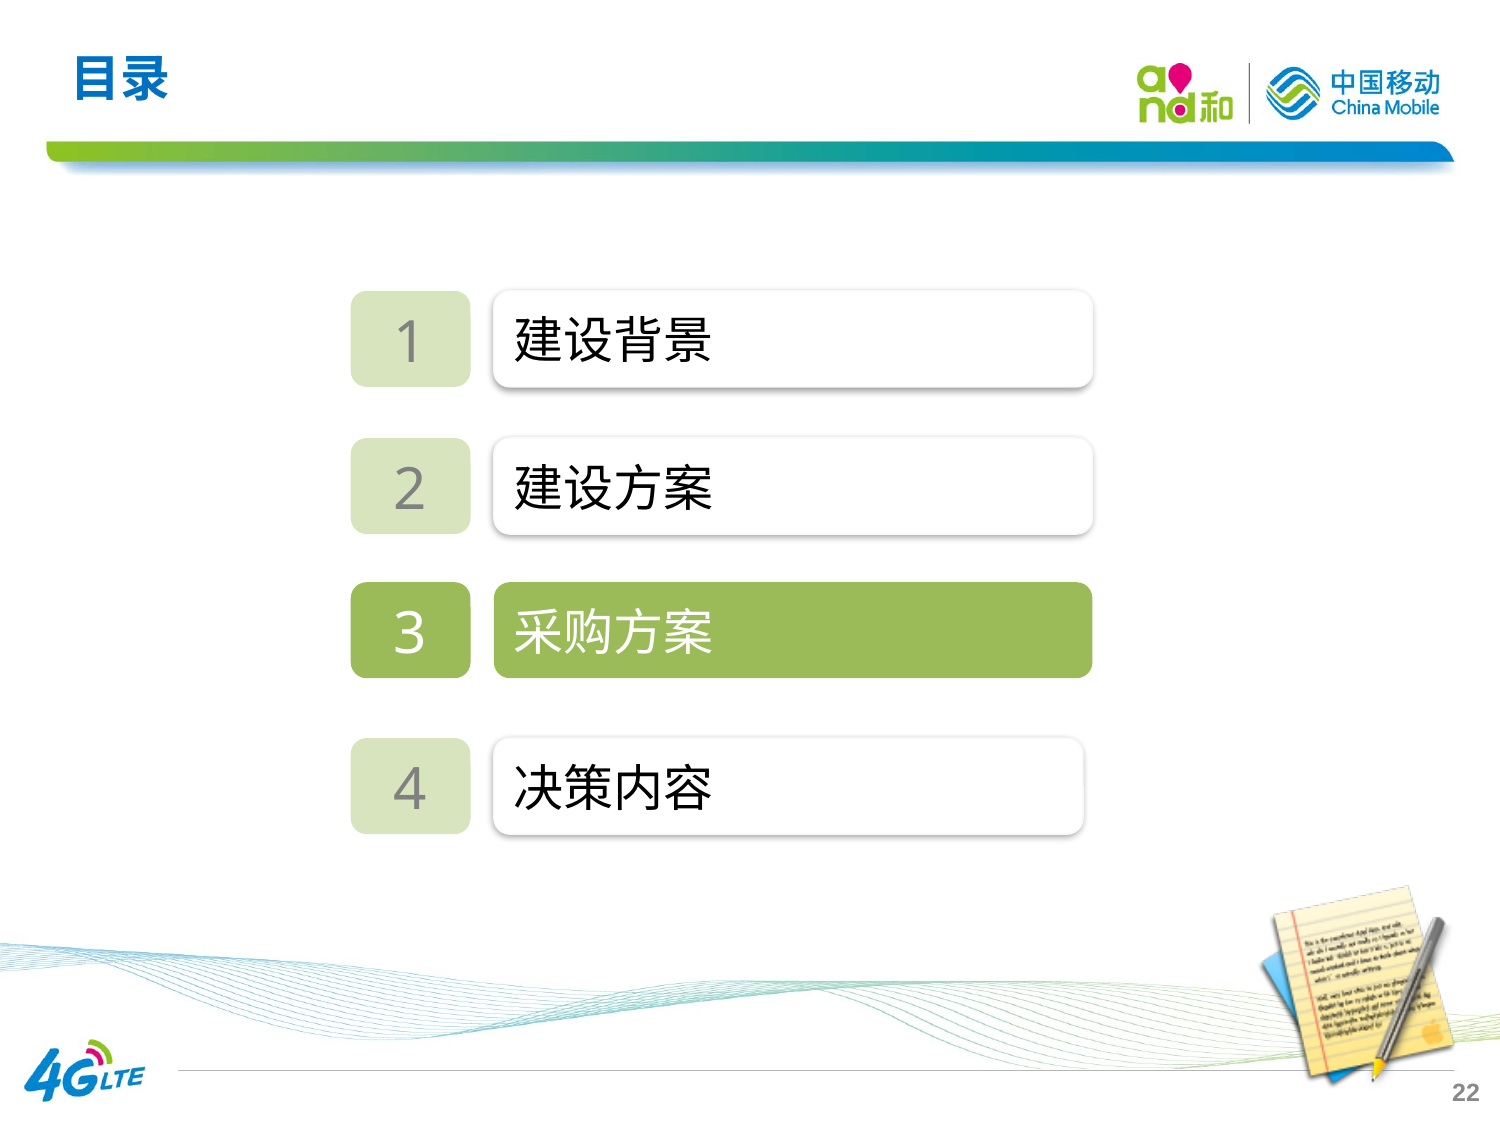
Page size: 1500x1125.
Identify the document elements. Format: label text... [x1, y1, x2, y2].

title 目录 [55, 25, 1406, 128]
text_box 决策内容 [493, 738, 1084, 835]
text_box 4 [350, 738, 471, 835]
text_box 采购方案 [493, 582, 1093, 679]
text_box 1 [350, 290, 471, 387]
text_box 建设背景 [493, 290, 1093, 387]
text_box 3 [350, 582, 471, 679]
slide_number 22 [1435, 1061, 1497, 1122]
text_box 建设方案 [493, 438, 1093, 535]
text_box 2 [350, 438, 471, 535]
picture [0, 46, 1500, 1125]
